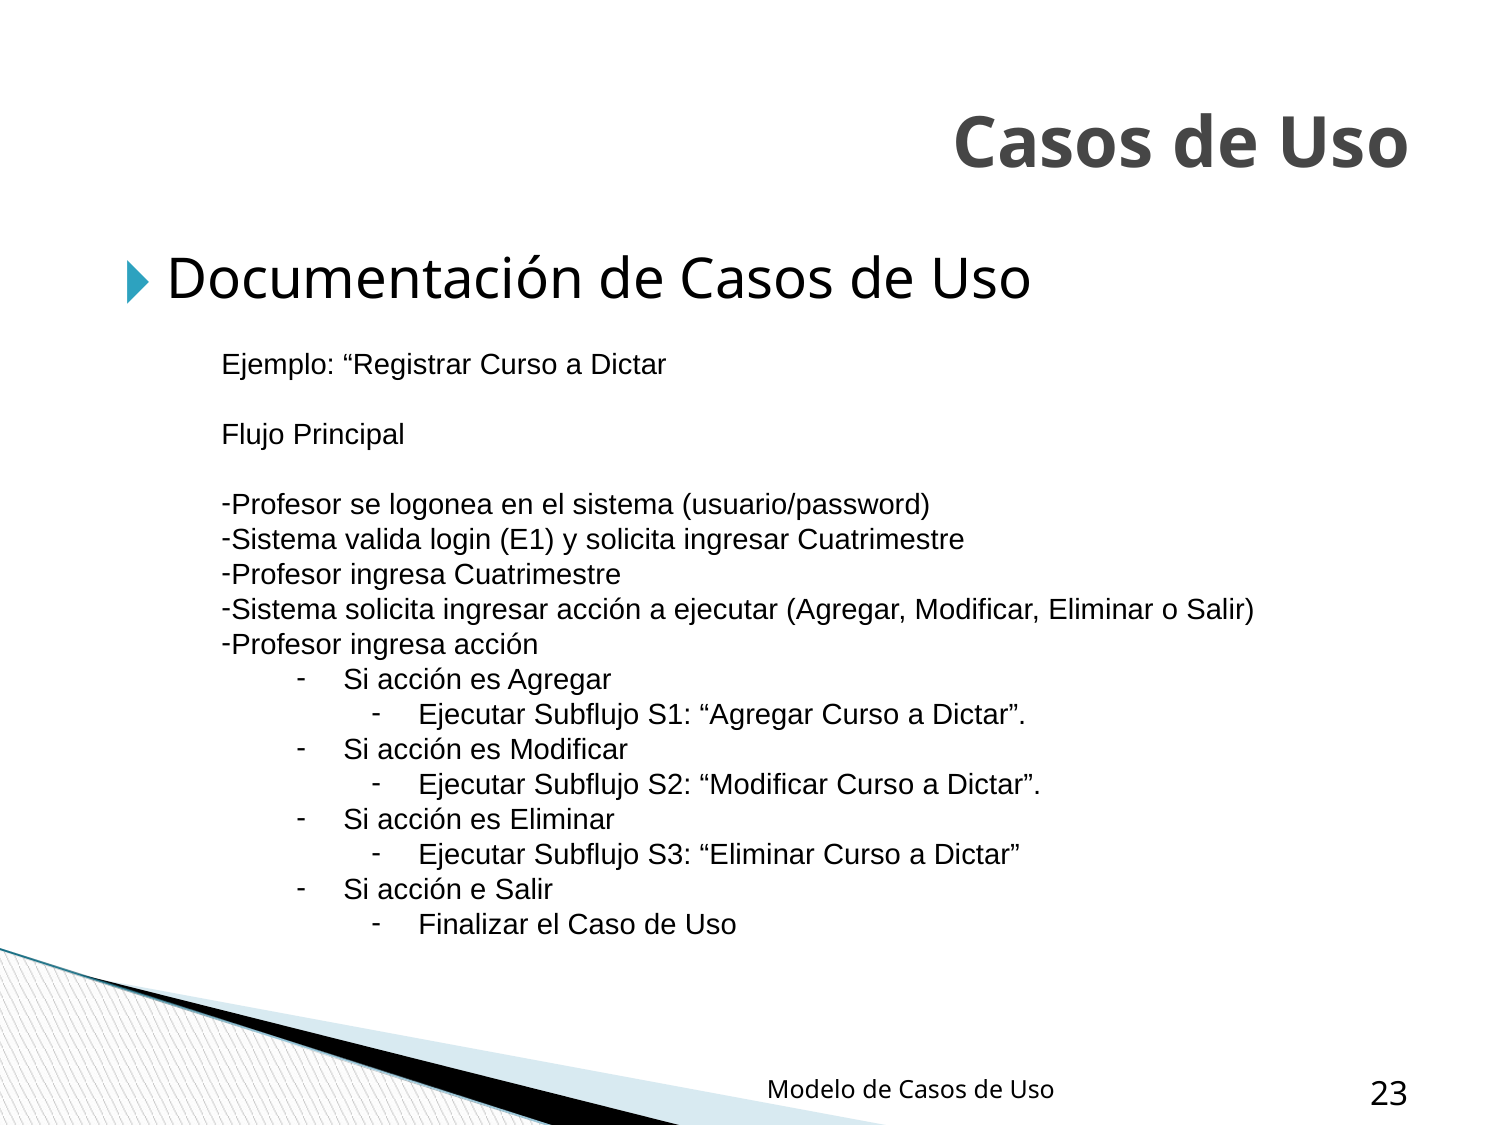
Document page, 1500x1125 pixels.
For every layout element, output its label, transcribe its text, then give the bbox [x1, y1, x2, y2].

picture [0, 947, 559, 1125]
text_box Modelo de Casos de Uso [718, 1051, 1105, 1112]
title Casos de Uso [75, 45, 1425, 233]
text_box Ejemplo: “Registrar Curso a Dictar Flujo Principal Profesor se logonea en el sistema (usuario/password) Sistema valida login (E1) y solicita ingresar Cuatrimestre Profesor ingresa Cuatrimestre Sistema solicita ingresar acción a ejecutar (Agregar, Modificar, Eliminar o Salir) Profesor ingresa acción Si acción es Agregar Ejecutar Subflujo S1: “Agregar Curso a Dictar”. Si acción es Modificar Ejecutar Subflujo S2: “Modificar Curso a Dictar”. Si acción es Eliminar Ejecutar Subflujo S3: “Eliminar Curso a Dictar” Si acción e Salir Finalizar el Caso de Uso [206, 338, 1388, 990]
list Documentación de Casos de Uso [91, 242, 1442, 324]
text_box ‹#› [1328, 1065, 1424, 1125]
